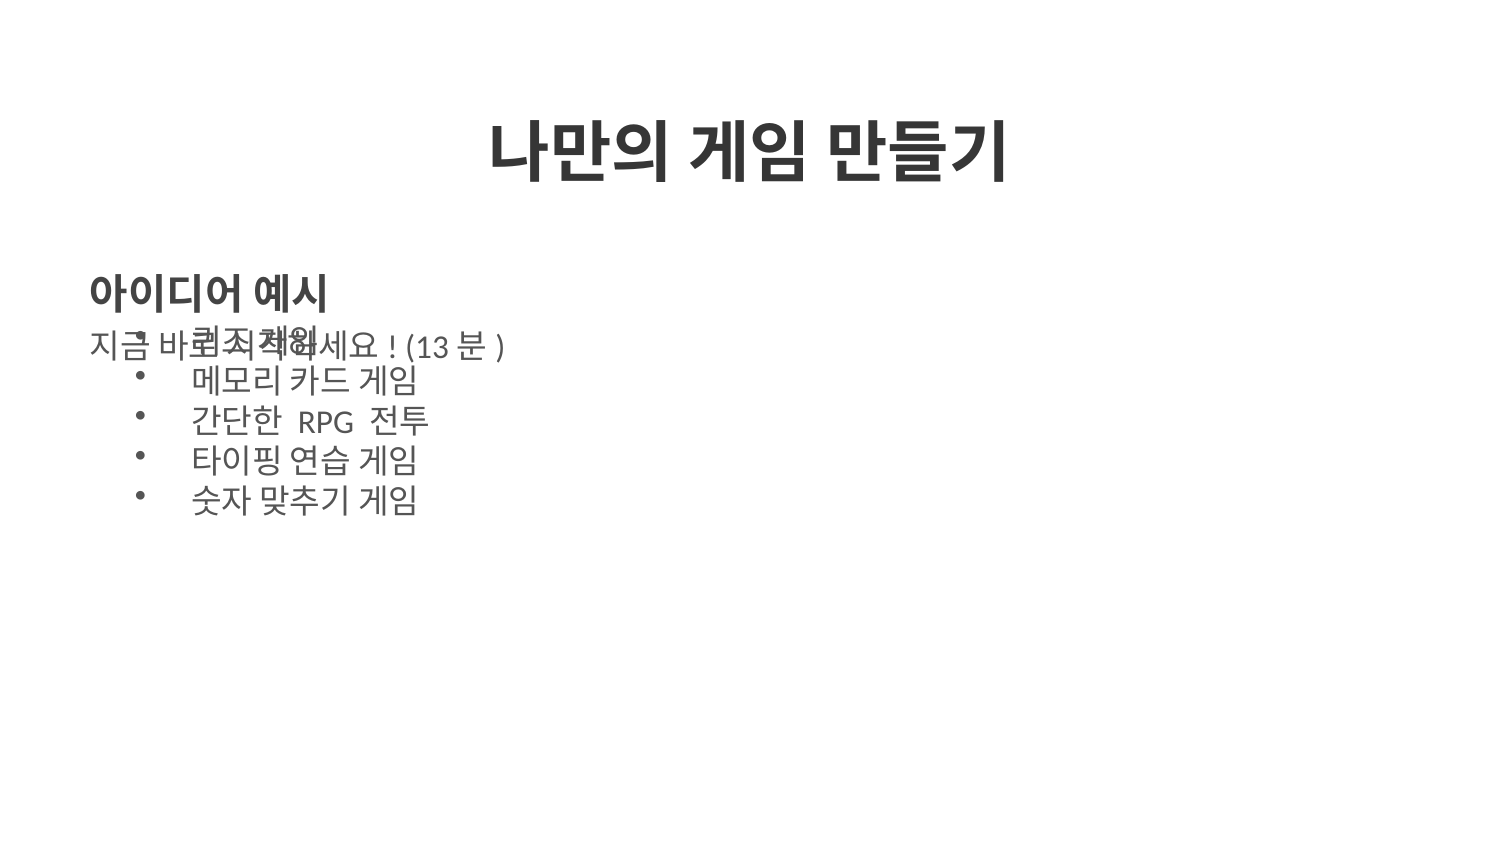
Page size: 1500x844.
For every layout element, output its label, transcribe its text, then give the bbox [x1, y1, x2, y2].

text_box 나만의 게임 만들기 [74, 74, 1425, 225]
text_box 아이디어 예시 [74, 254, 1425, 330]
